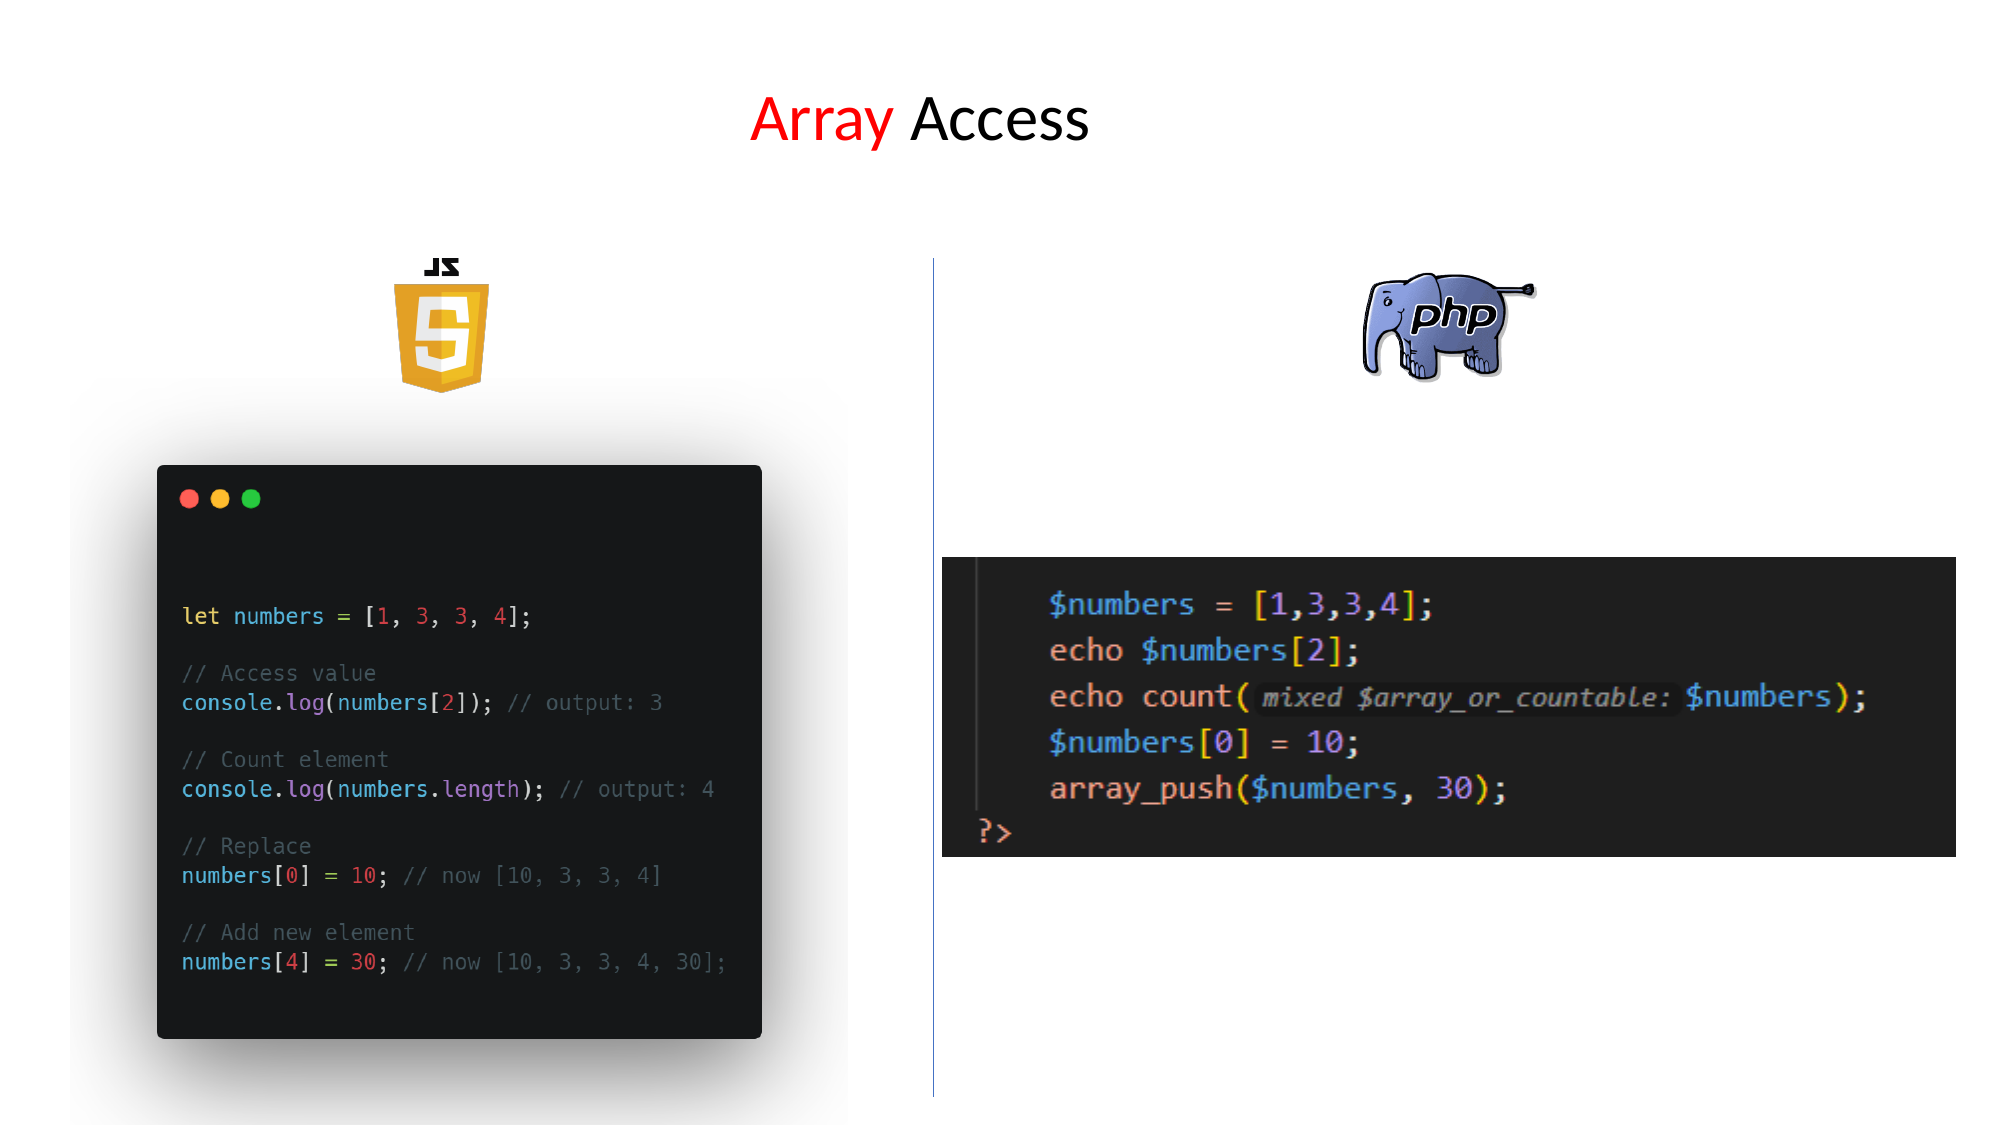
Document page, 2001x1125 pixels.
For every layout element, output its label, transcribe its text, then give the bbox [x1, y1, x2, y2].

picture [1356, 265, 1542, 386]
text_box Array Access [735, 66, 1109, 162]
picture [70, 257, 849, 1125]
picture [942, 557, 1956, 857]
